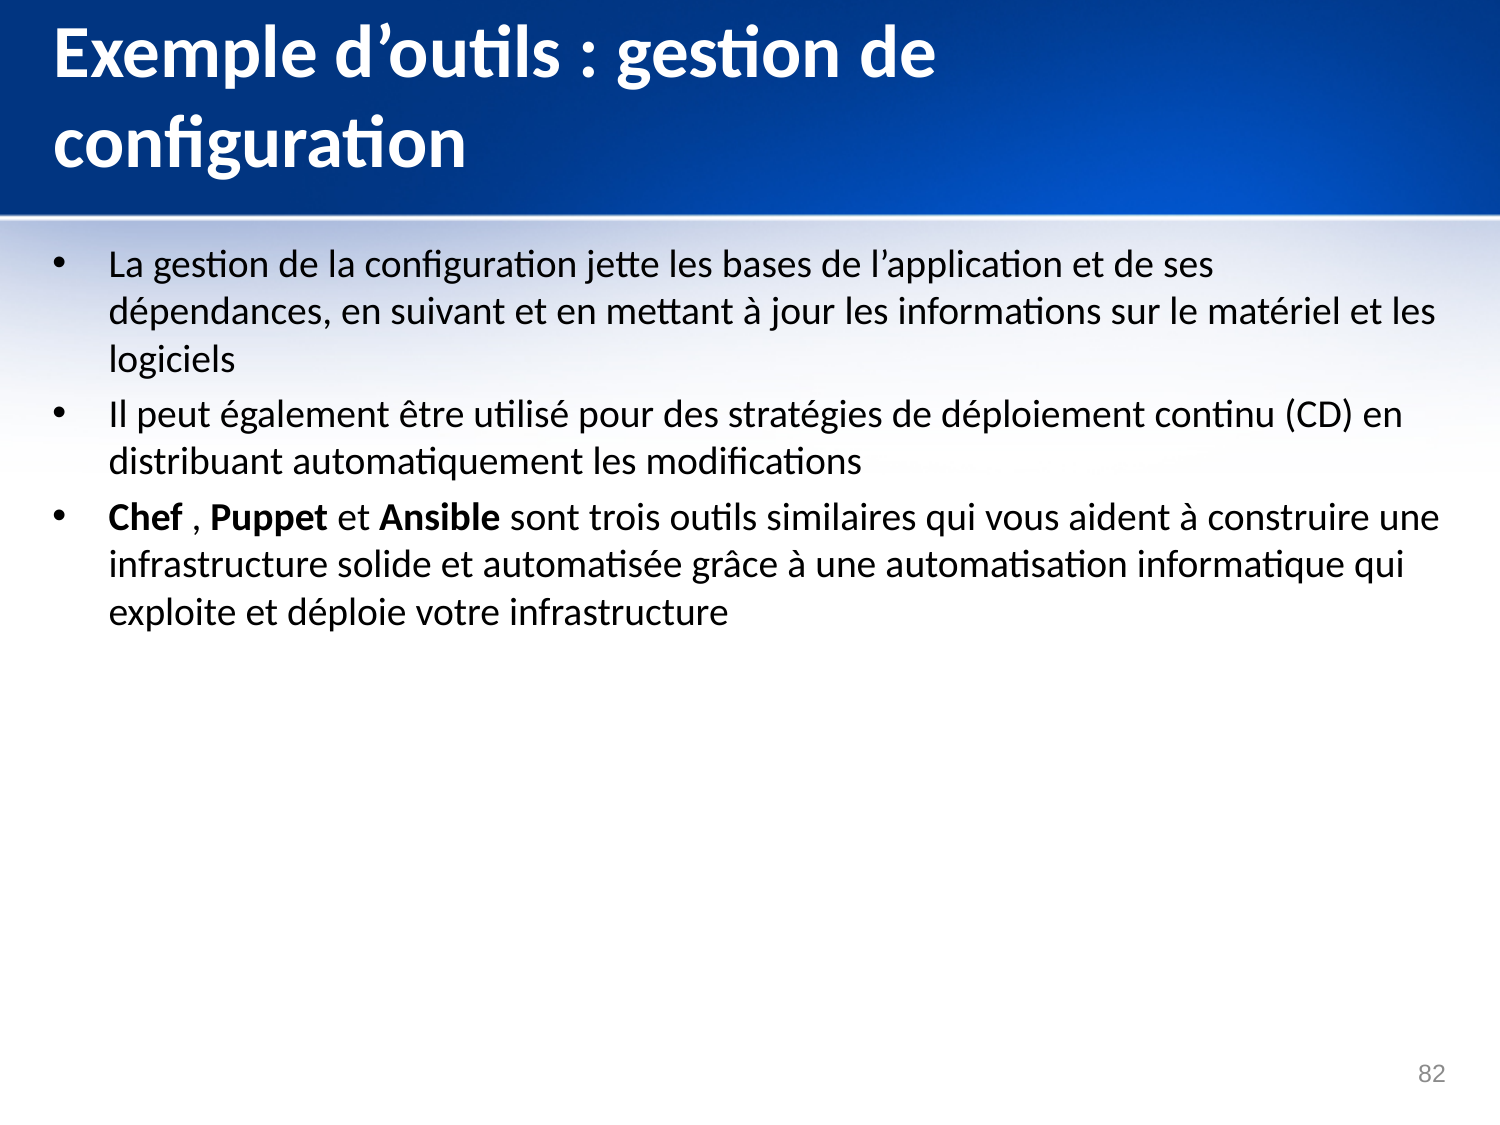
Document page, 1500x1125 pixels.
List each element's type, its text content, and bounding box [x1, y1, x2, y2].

title Exemple d’outils : gestion de configuration [38, 43, 1226, 230]
picture [0, 0, 1500, 1125]
slide_number 82 [1111, 1042, 1462, 1103]
text_box La gestion de la configuration jette les bases de l’application et de ses dépendances, en suivant et en mettant à jour les informations sur le matériel et les logiciels Il peut également être utilisé pour des stratégies de déploiement continu (CD) en distribuant automatiquement les modifications Chef , Puppet et Ansible sont trois outils similaires qui vous aident à construire une infrastructure solide et automatisée grâce à une automatisation informatique qui exploite et déploie votre infrastructure [37, 230, 1463, 852]
